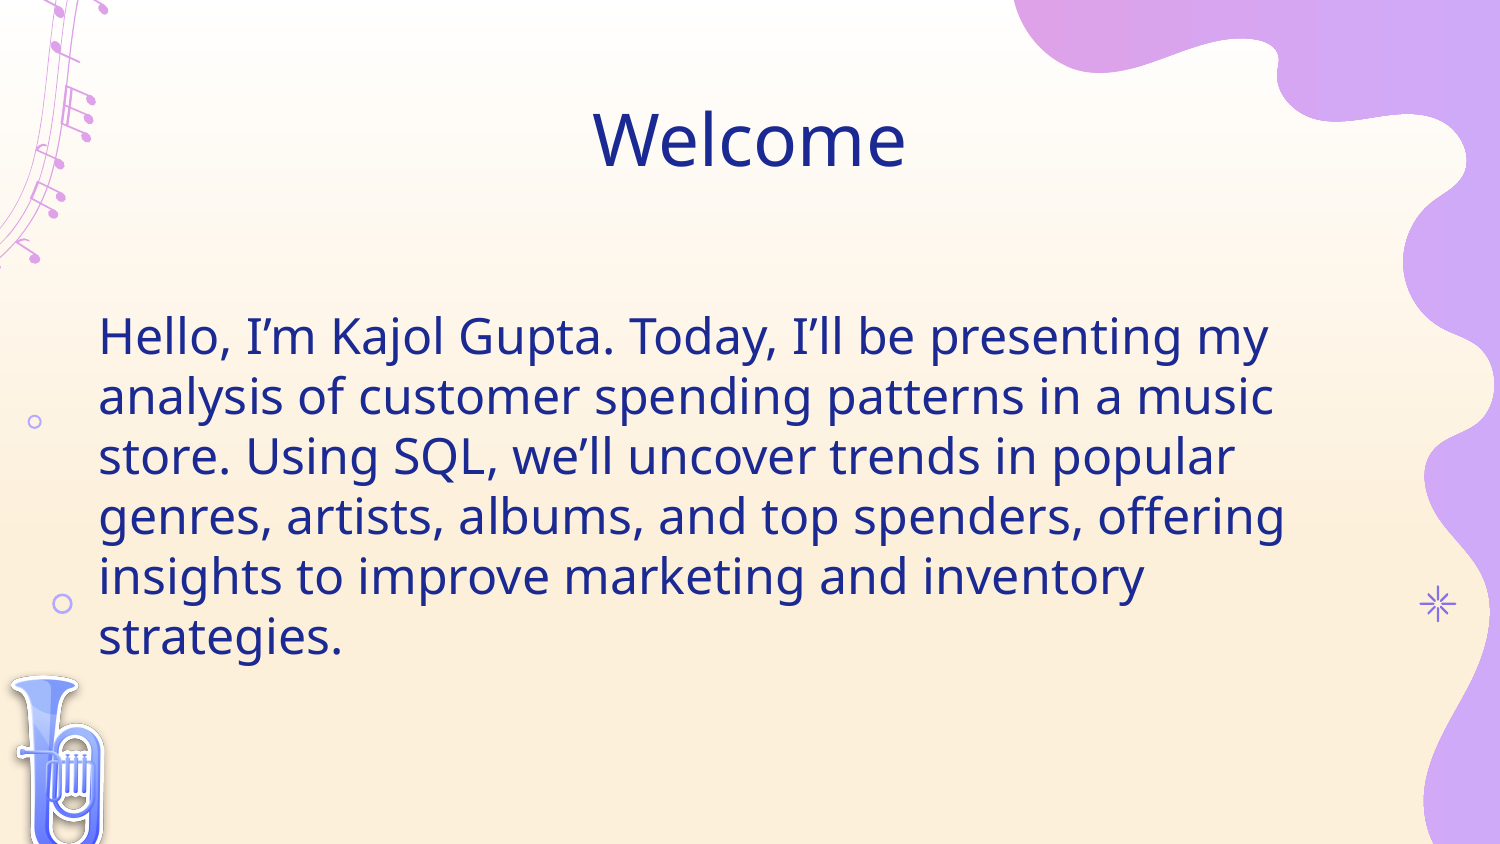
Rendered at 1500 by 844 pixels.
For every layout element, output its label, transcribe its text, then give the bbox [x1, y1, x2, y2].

picture [8, 672, 106, 844]
list Hello, I’m Kajol Gupta. Today, I’ll be presenting my analysis of customer spending patterns in a music store. Using SQL, we’ll uncover trends in popular genres, artists, albums, and top spenders, offering insights to improve marketing and inventory strategies. [83, 290, 1417, 649]
title Welcome [118, 78, 1382, 172]
